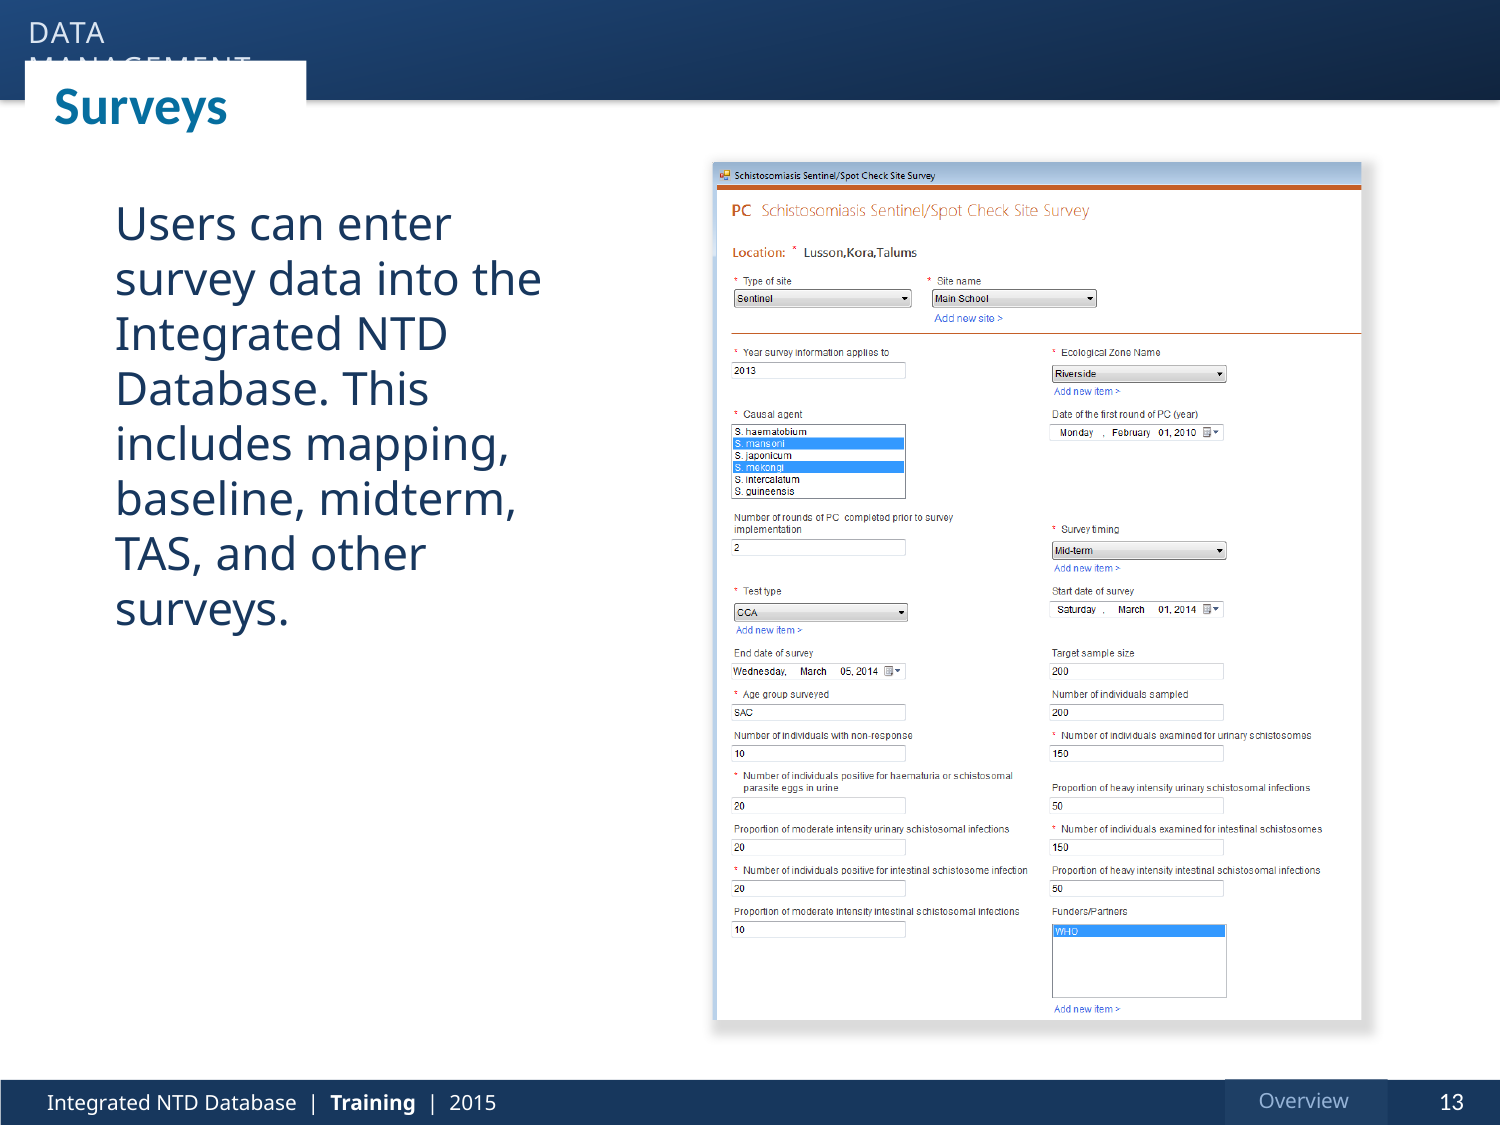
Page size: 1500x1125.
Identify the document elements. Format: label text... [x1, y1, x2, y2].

list Users can enter survey data into the Integrated NTD Database. This includes mapping, baseline, midterm, TAS, and other surveys. [99, 187, 600, 930]
title Surveys [24, 60, 307, 146]
picture [712, 162, 1362, 1020]
list data management [28, 6, 267, 60]
